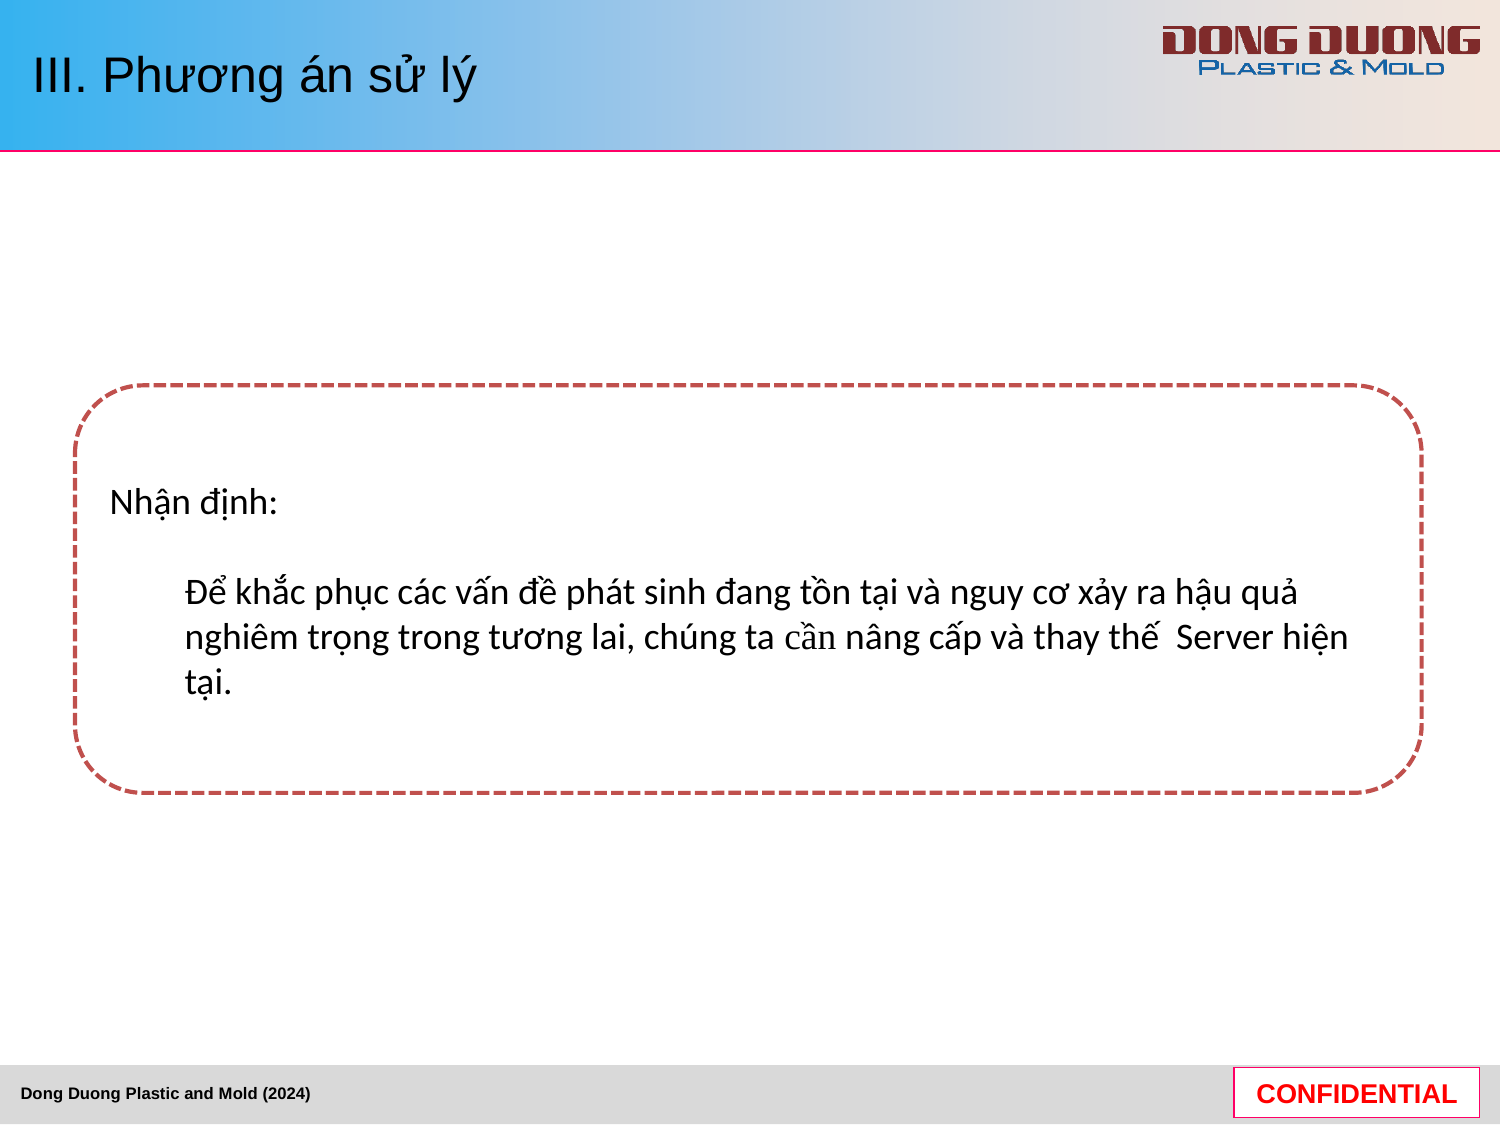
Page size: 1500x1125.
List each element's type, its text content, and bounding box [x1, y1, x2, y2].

picture [0, 0, 1500, 150]
list III. Phương án sử lý [17, 18, 1141, 126]
text_box Nhận định: Để khắc phục các vấn đề phát sinh đang tồn tại và nguy cơ xảy ra hậu quả nghiêm trọng trong tương lai, chúng ta cần nâng cấp và thay thế Server hiện tại. [72, 383, 1424, 795]
